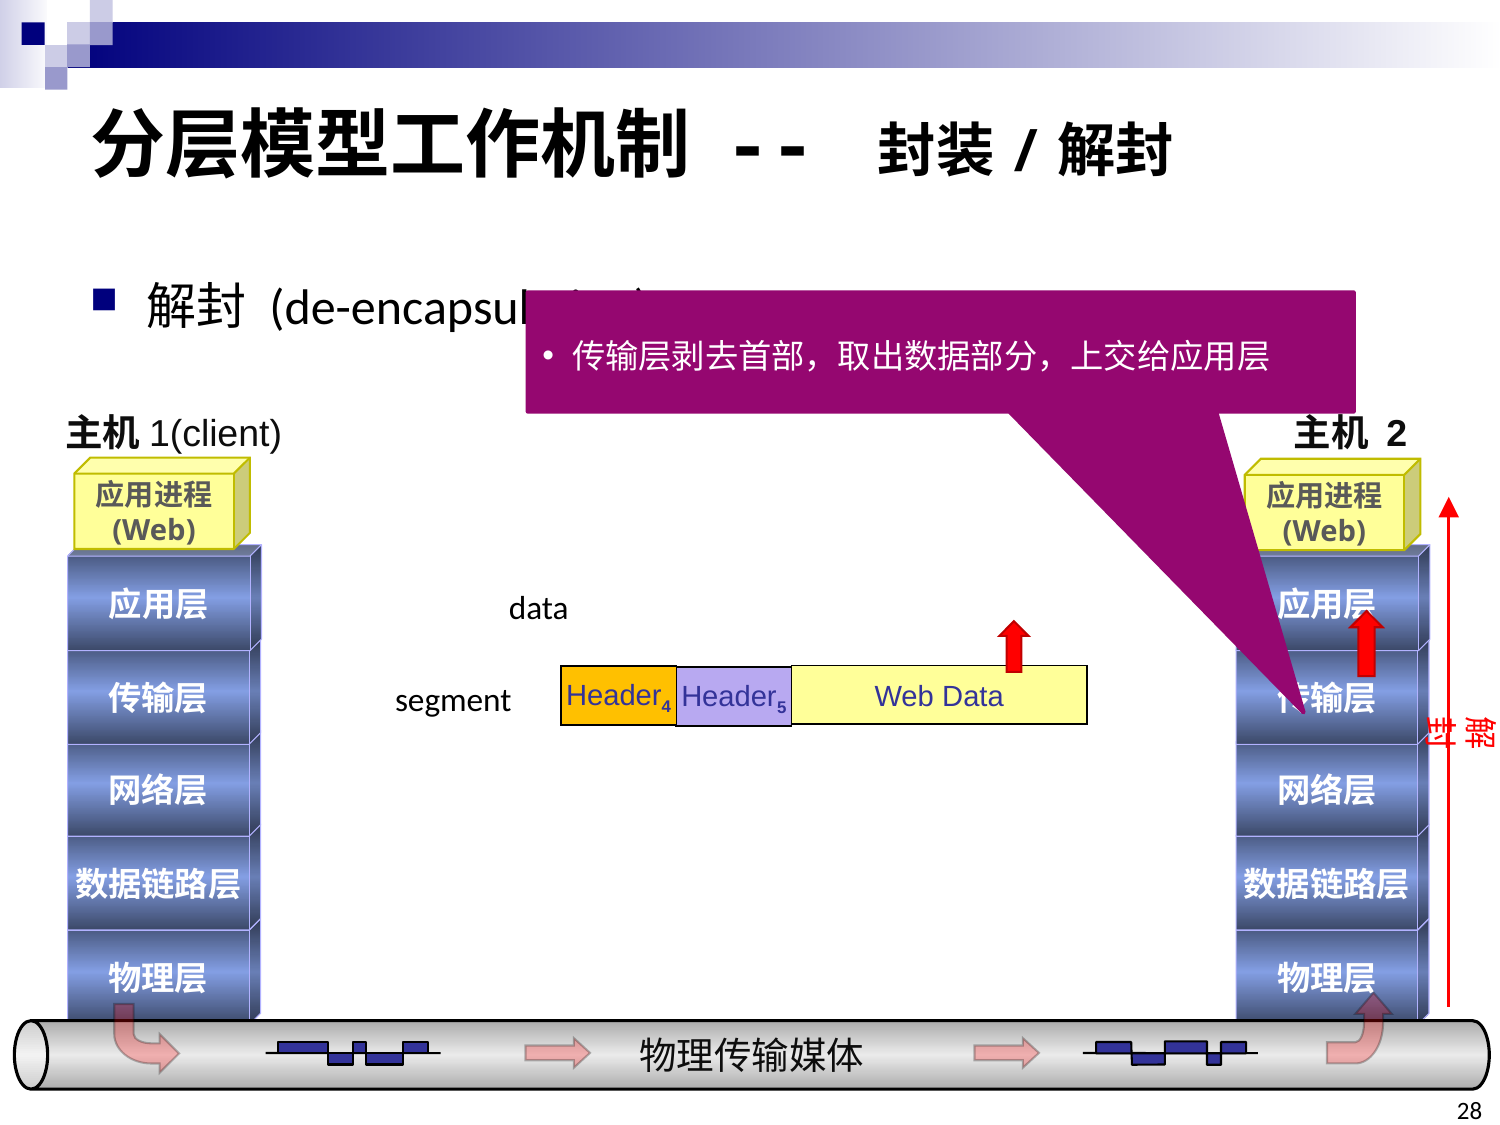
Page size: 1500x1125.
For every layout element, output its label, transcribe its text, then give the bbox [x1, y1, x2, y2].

text_box segment [380, 670, 527, 726]
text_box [265, 1041, 441, 1065]
text_box Header4 [560, 666, 672, 726]
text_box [14, 1020, 1490, 1090]
text_box [999, 621, 1029, 663]
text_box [675, 665, 1088, 727]
text_box 主机 2 (server) [1220, 401, 1480, 507]
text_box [1082, 1041, 1259, 1065]
slide_number 28 [1448, 1100, 1483, 1125]
title 分层模型工作机制 -- 封装/解封 [75, 75, 1425, 209]
text_box 应用进程 (Web) [1244, 458, 1421, 543]
text_box 主机 1(client) [44, 401, 304, 462]
text_box 应用进程 (Web) [74, 457, 250, 543]
list 解封 (de-encapsulation) [75, 237, 1425, 346]
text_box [1438, 496, 1500, 1008]
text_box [67, 544, 262, 1019]
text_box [1235, 544, 1431, 1019]
text_box data [494, 578, 584, 634]
text_box 传输层剥去首部，取出数据部分，上交给应用层 [525, 290, 1356, 641]
